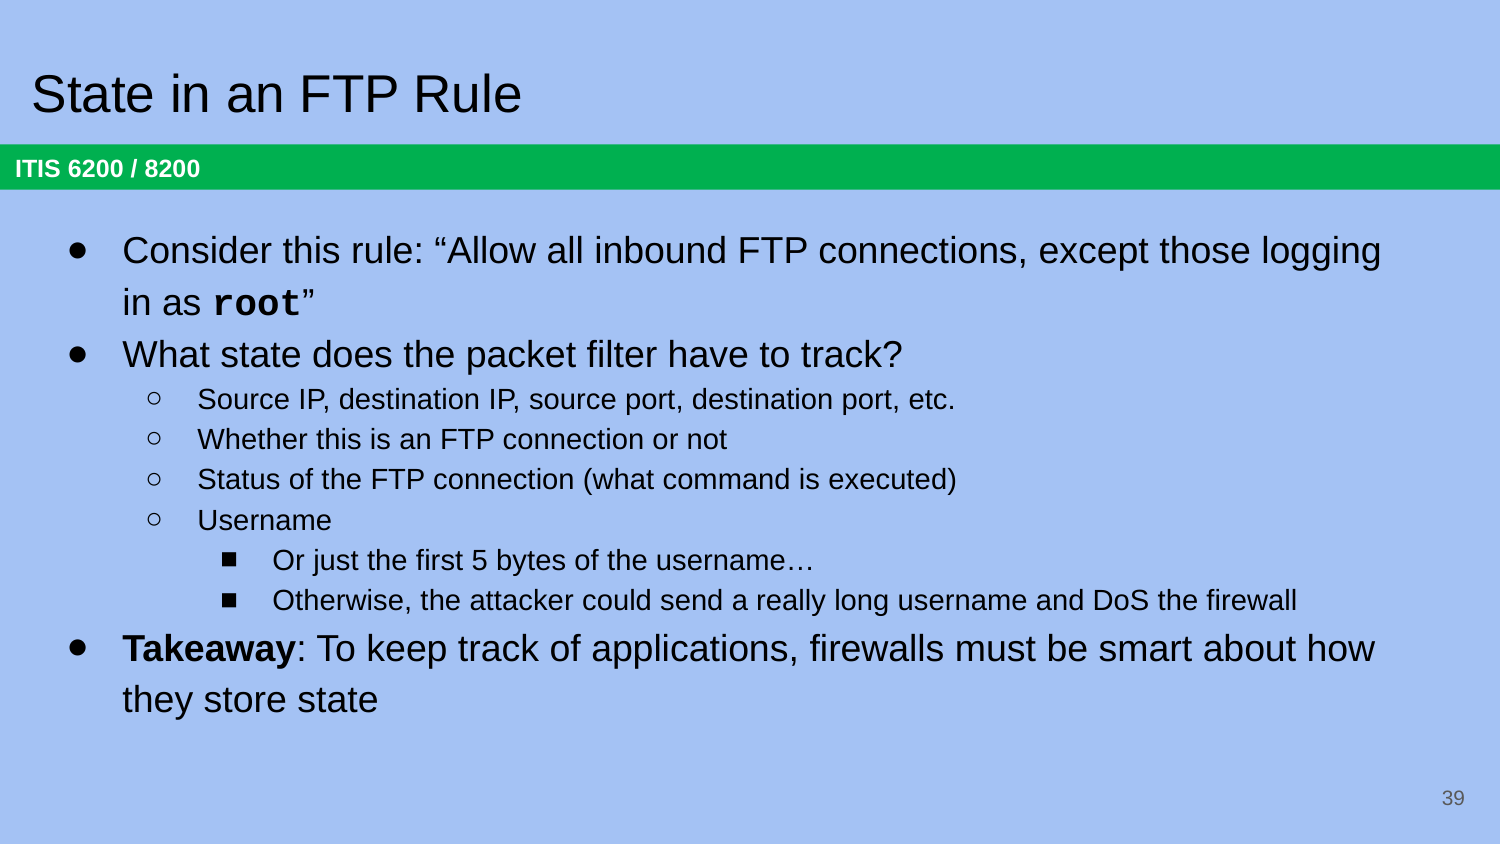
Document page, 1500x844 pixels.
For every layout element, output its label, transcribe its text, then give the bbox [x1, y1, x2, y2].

list Consider this rule: “Allow all inbound FTP connections, except those logging in as root” What state does the packet filter have to track? Source IP, destination IP, source port, destination port, etc. Whether this is an FTP connection or not Status of the FTP connection (what command is executed) Username Or just the first 5 bytes of the username… Otherwise, the attacker could send a really long username and DoS the firewall Takeaway: To keep track of applications, firewalls must be smart about how they store state [32, 204, 1431, 823]
title State in an FTP Rule [16, 44, 1415, 139]
slide_number 39 [1389, 764, 1480, 830]
